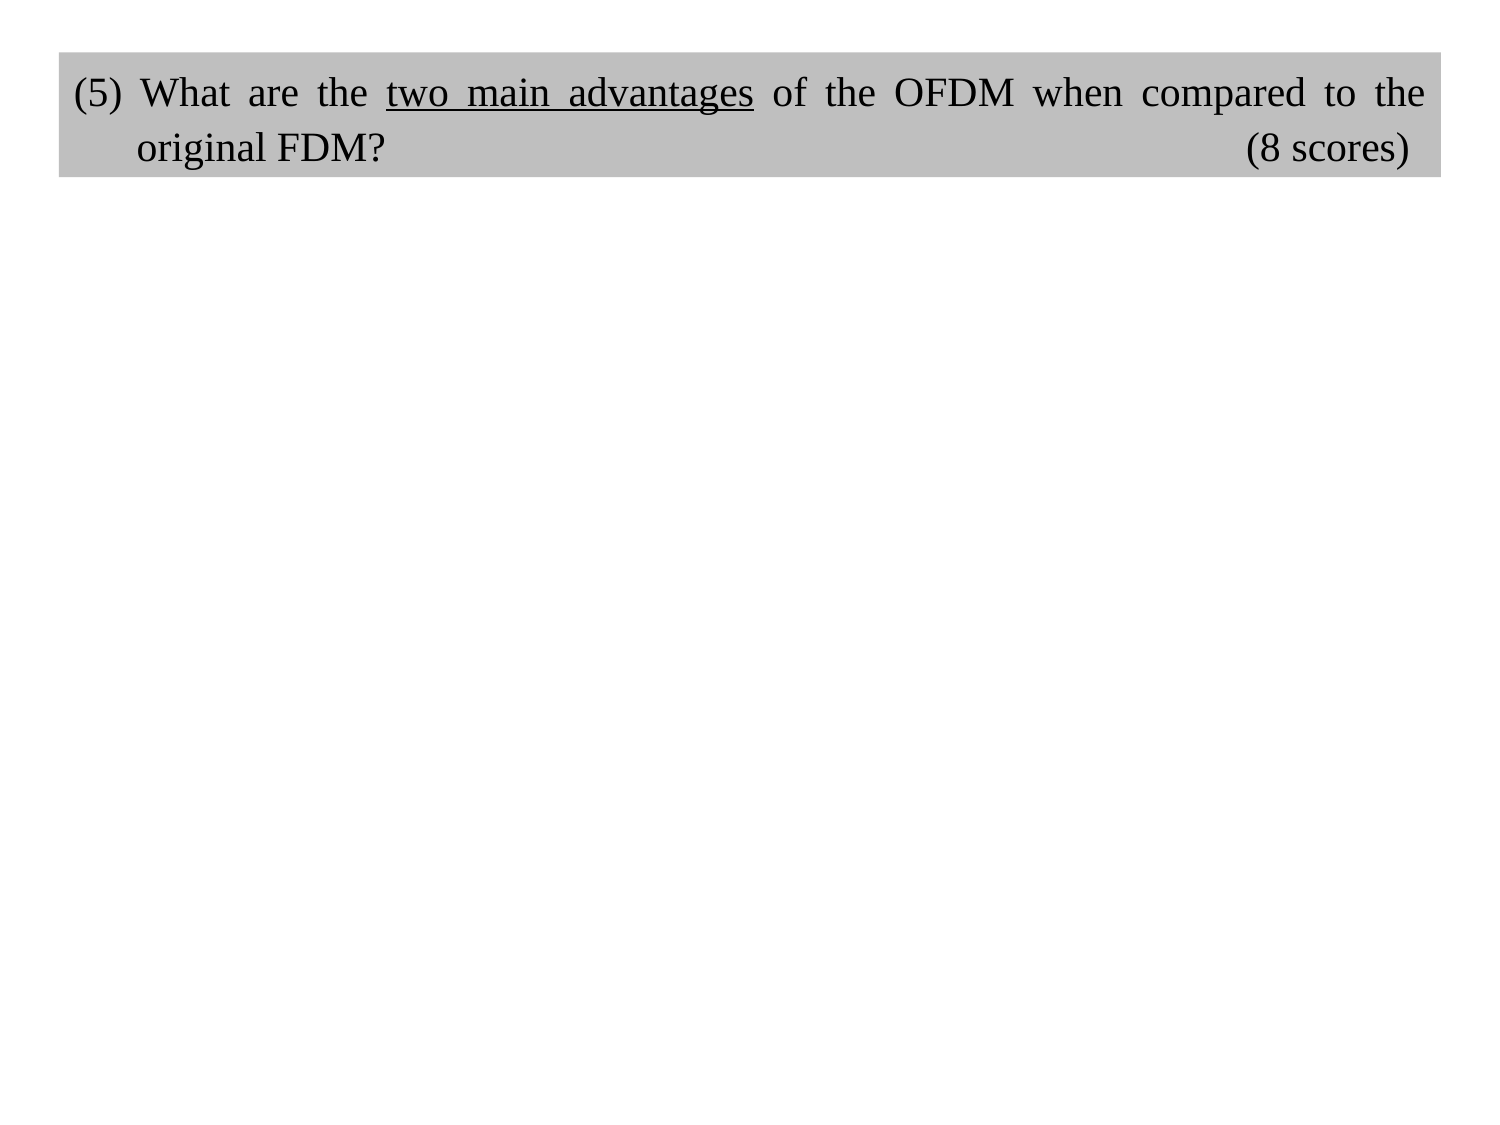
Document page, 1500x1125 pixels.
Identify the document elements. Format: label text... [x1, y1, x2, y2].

text_box (5) What are the two main advantages of the OFDM when compared to the original FDM? (8 scores) [58, 52, 1441, 178]
